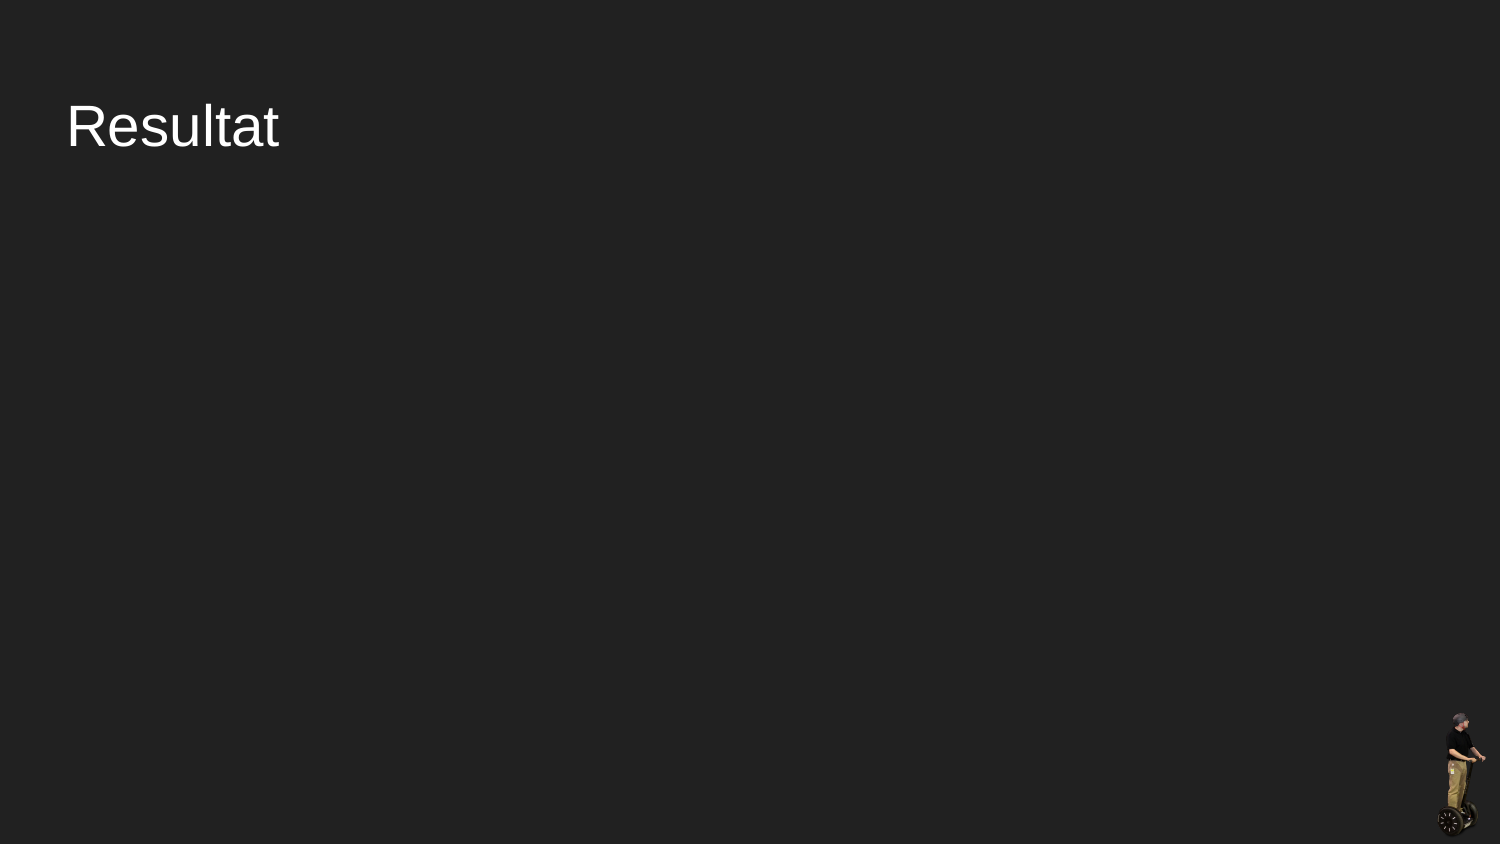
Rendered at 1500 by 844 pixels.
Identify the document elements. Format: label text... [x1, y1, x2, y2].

title Resultat [51, 72, 1449, 167]
picture [1407, 712, 1500, 838]
